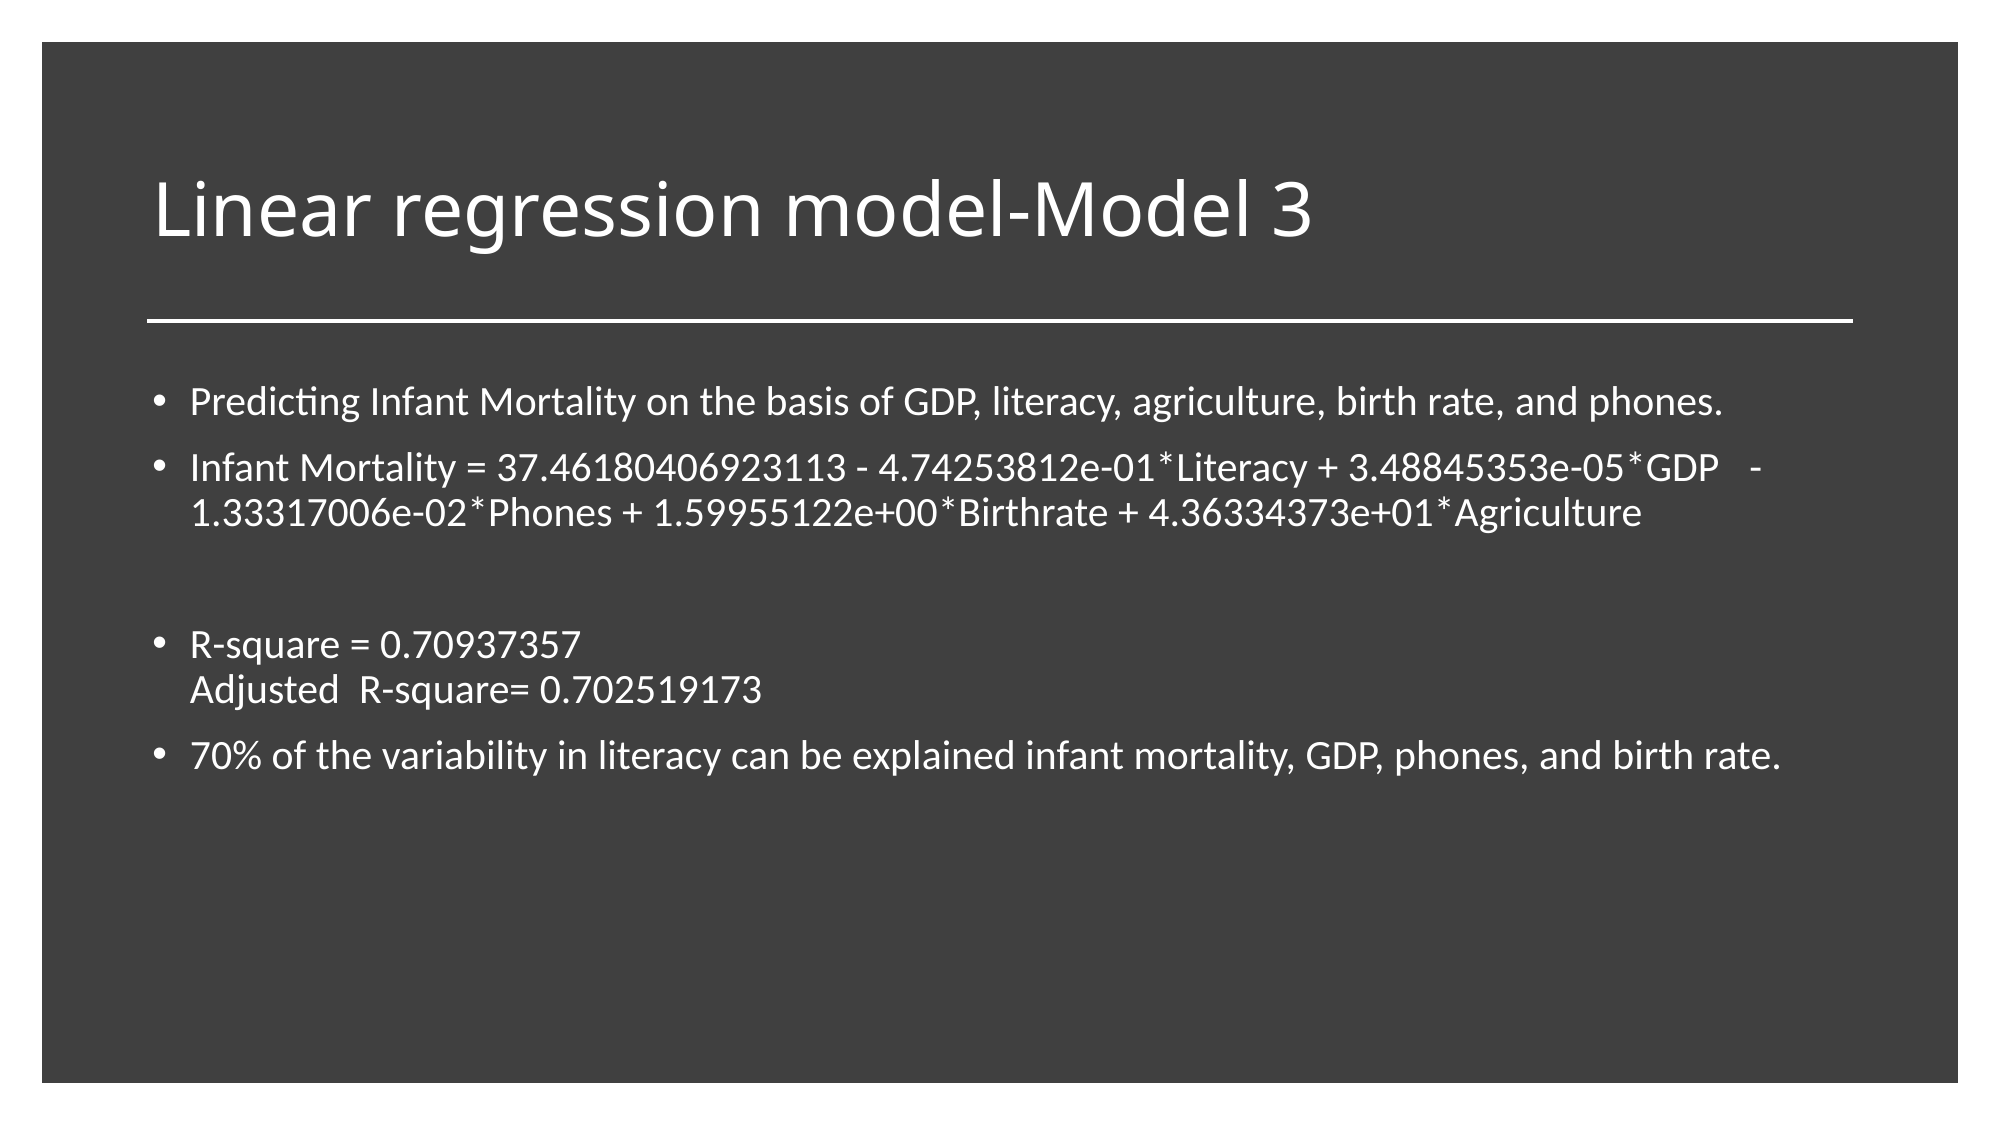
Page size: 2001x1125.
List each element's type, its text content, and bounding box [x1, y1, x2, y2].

title Linear regression model-Model 3 [137, 103, 1863, 322]
list Predicting Infant Mortality on the basis of GDP, literacy, agriculture, birth rate, and phones. Infant Mortality = 37.46180406923113 - 4.74253812e-01*Literacy + 3.48845353e-05*GDP -1.33317006e-02*Phones + 1.59955122e+00*Birthrate + 4.36334373e+01*Agriculture R-square = 0.70937357 Adjusted R-square= 0.702519173 70% of the variability in literacy can be explained infant mortality, GDP, phones, and birth rate. [137, 372, 1863, 973]
text_box [52, 51, 1948, 1073]
